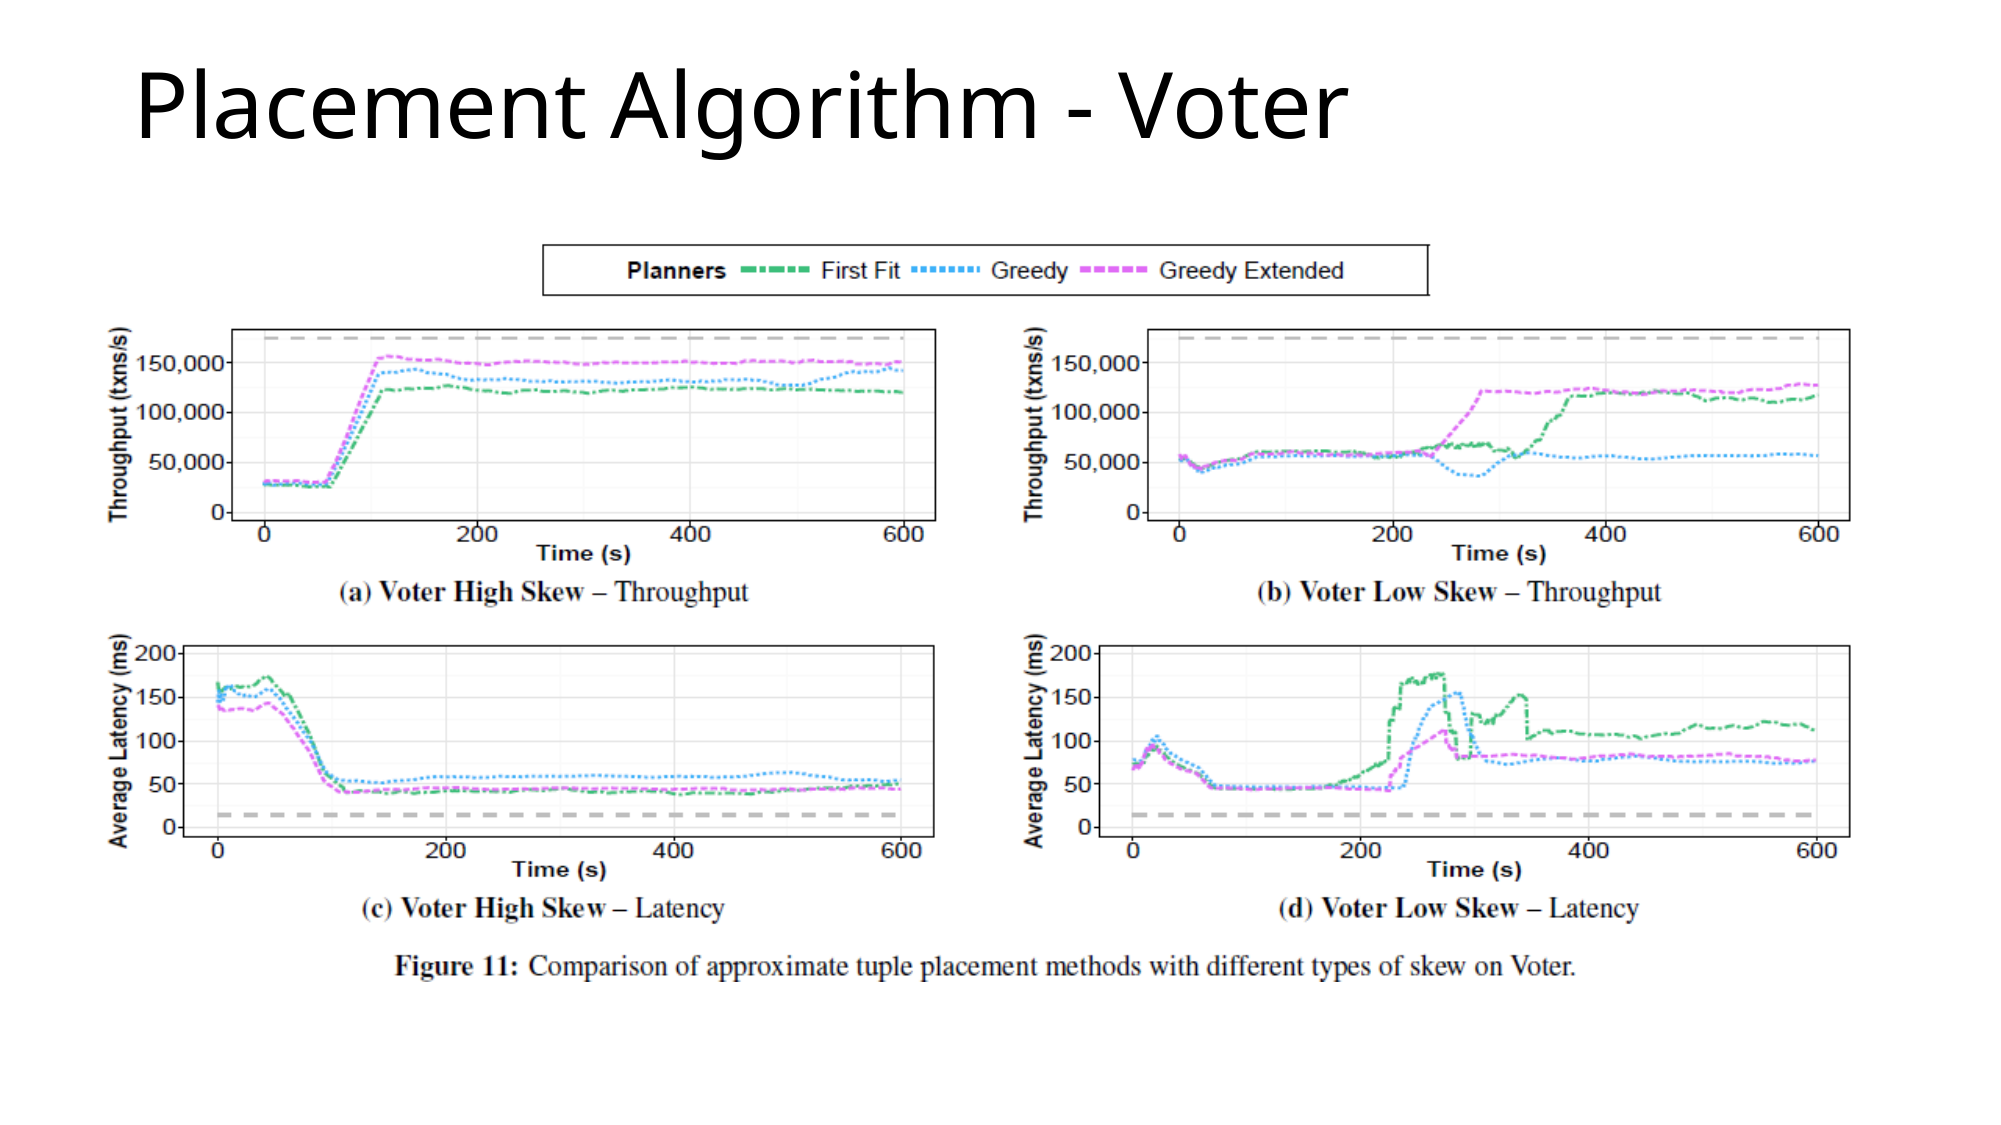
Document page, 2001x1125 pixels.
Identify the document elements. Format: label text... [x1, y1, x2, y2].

picture [94, 232, 1868, 982]
title Placement Algorithm - Voter [118, 0, 1844, 218]
